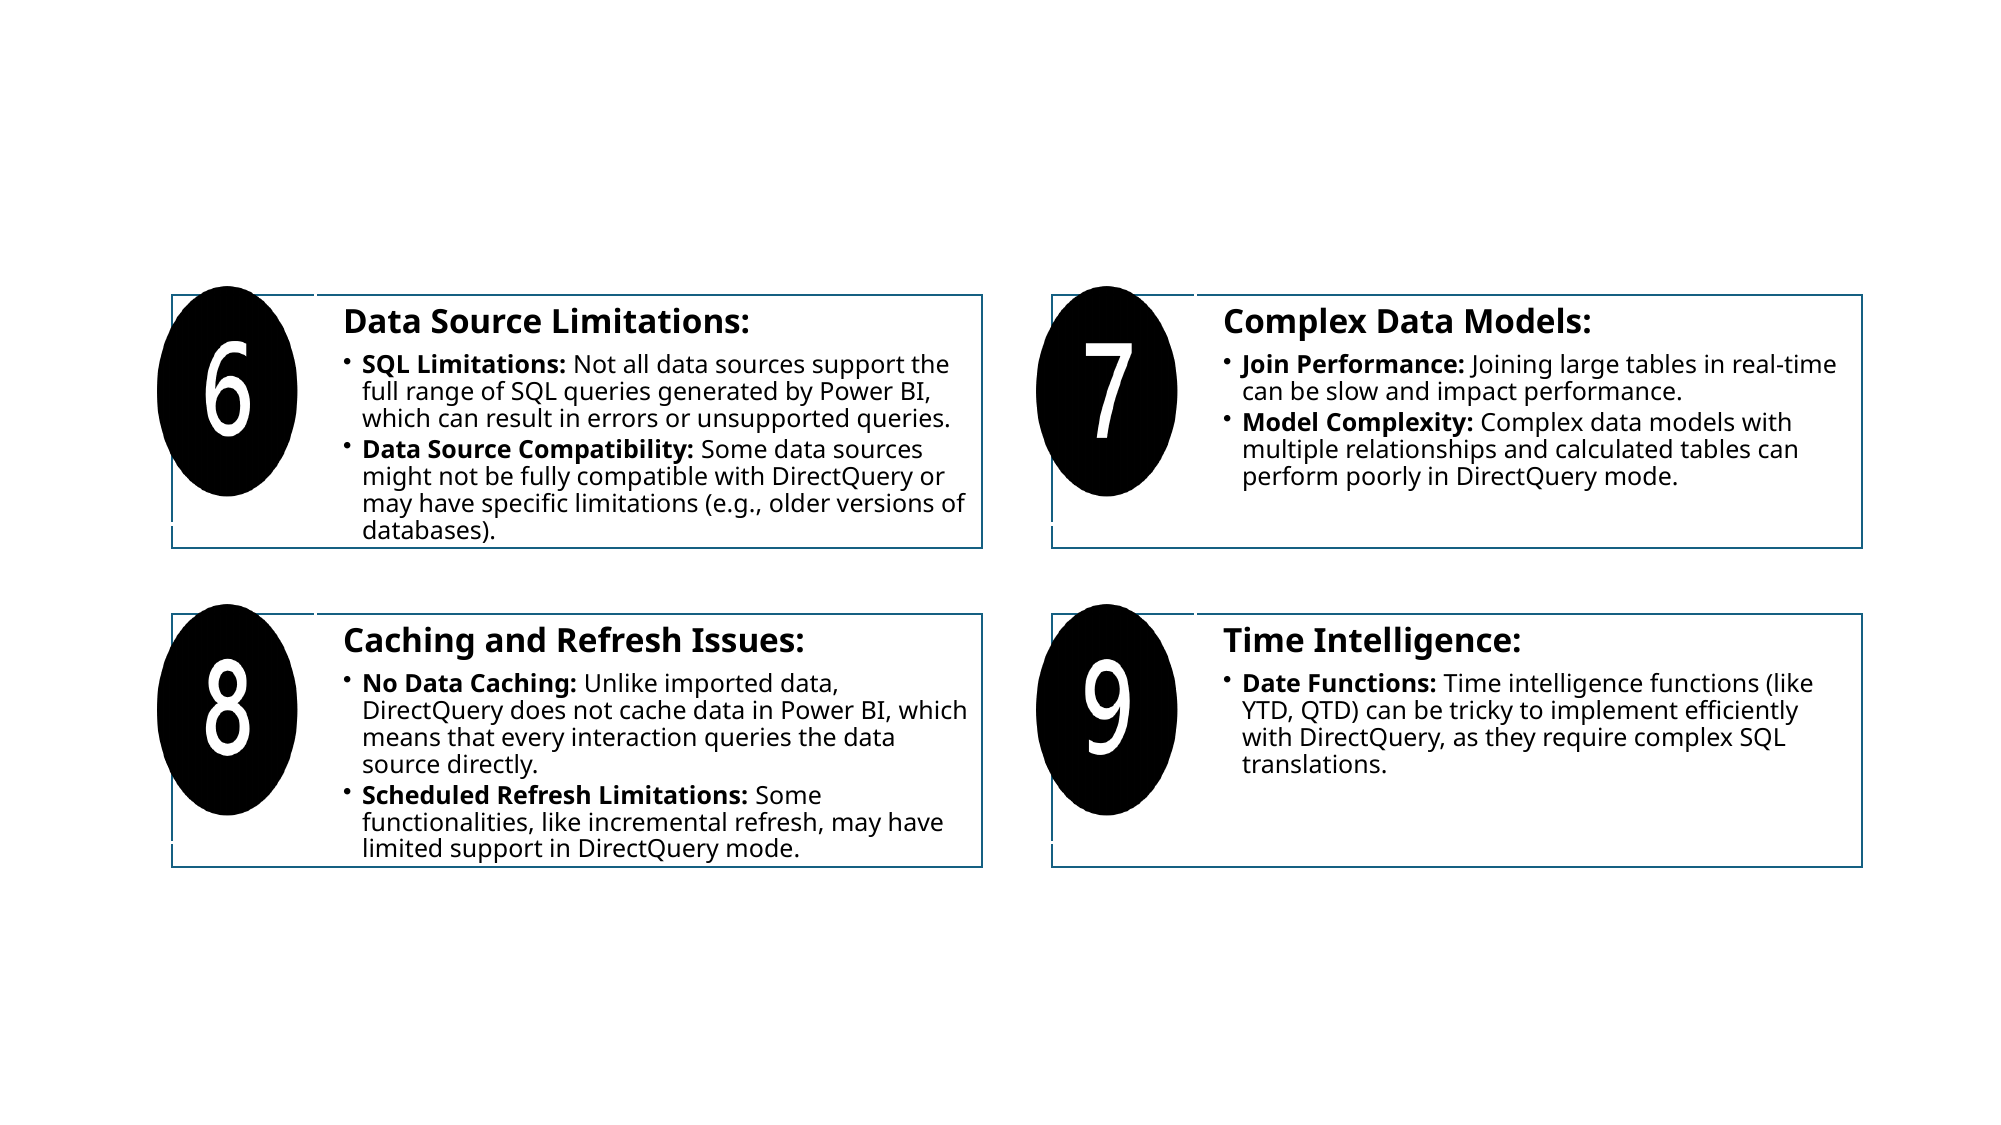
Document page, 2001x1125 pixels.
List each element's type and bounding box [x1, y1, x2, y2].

list [136, 193, 1863, 931]
